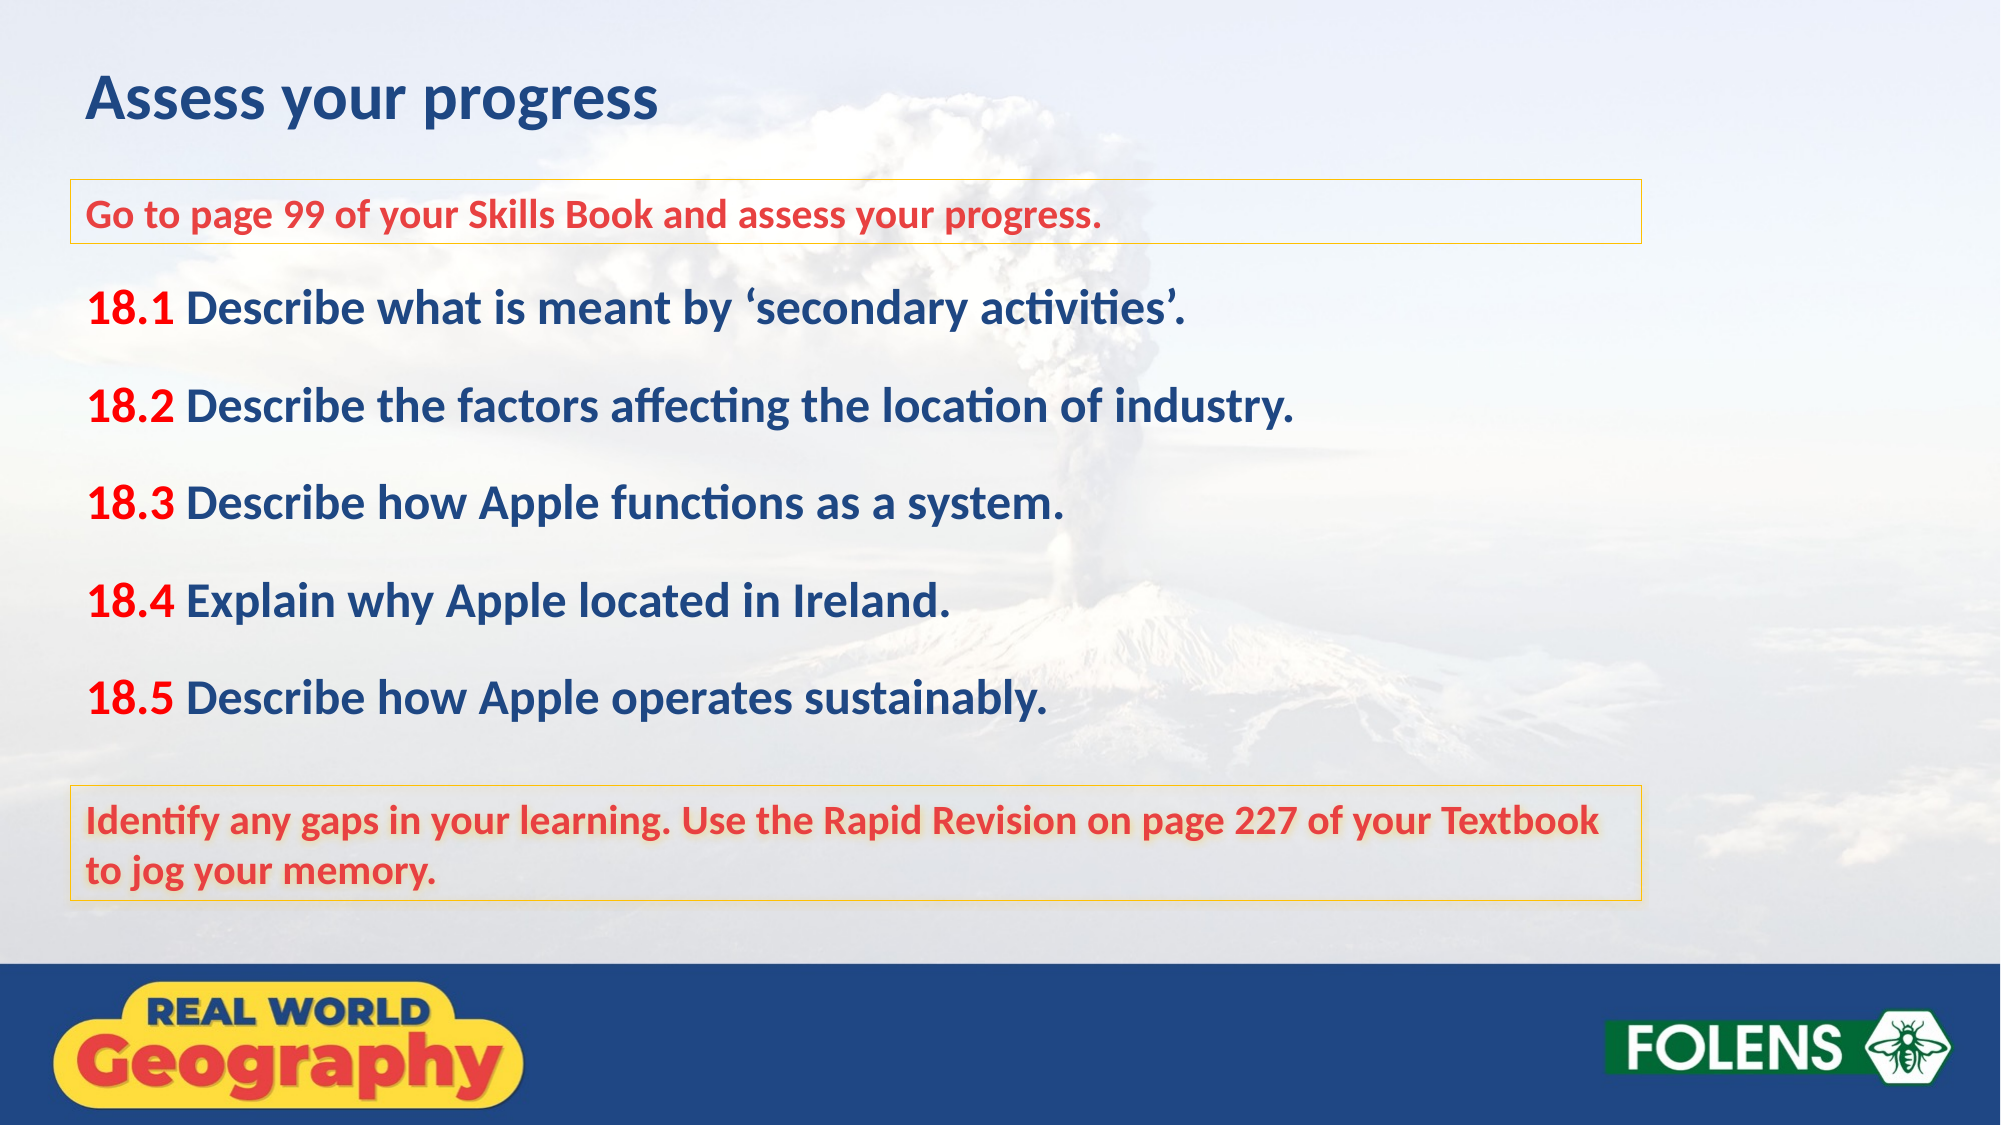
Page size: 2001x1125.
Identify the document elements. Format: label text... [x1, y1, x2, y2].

text_box 18.1 Describe what is meant by ‘secondary activities’. 18.2 Describe the factors affecting the location of industry. 18.3 Describe how Apple functions as a system. 18.4 Explain why Apple located in Ireland. 18.5 Describe how Apple operates sustainably. [70, 267, 1620, 763]
picture [0, 0, 2001, 1125]
text_box Identify any gaps in your learning. Use the Rapid Revision on page 227 of your Textbook to jog your memory. [70, 785, 1642, 901]
text_box Go to page 99 of your Skills Book and assess your progress. [70, 179, 1642, 244]
text_box Assess your progress [70, 54, 1796, 157]
